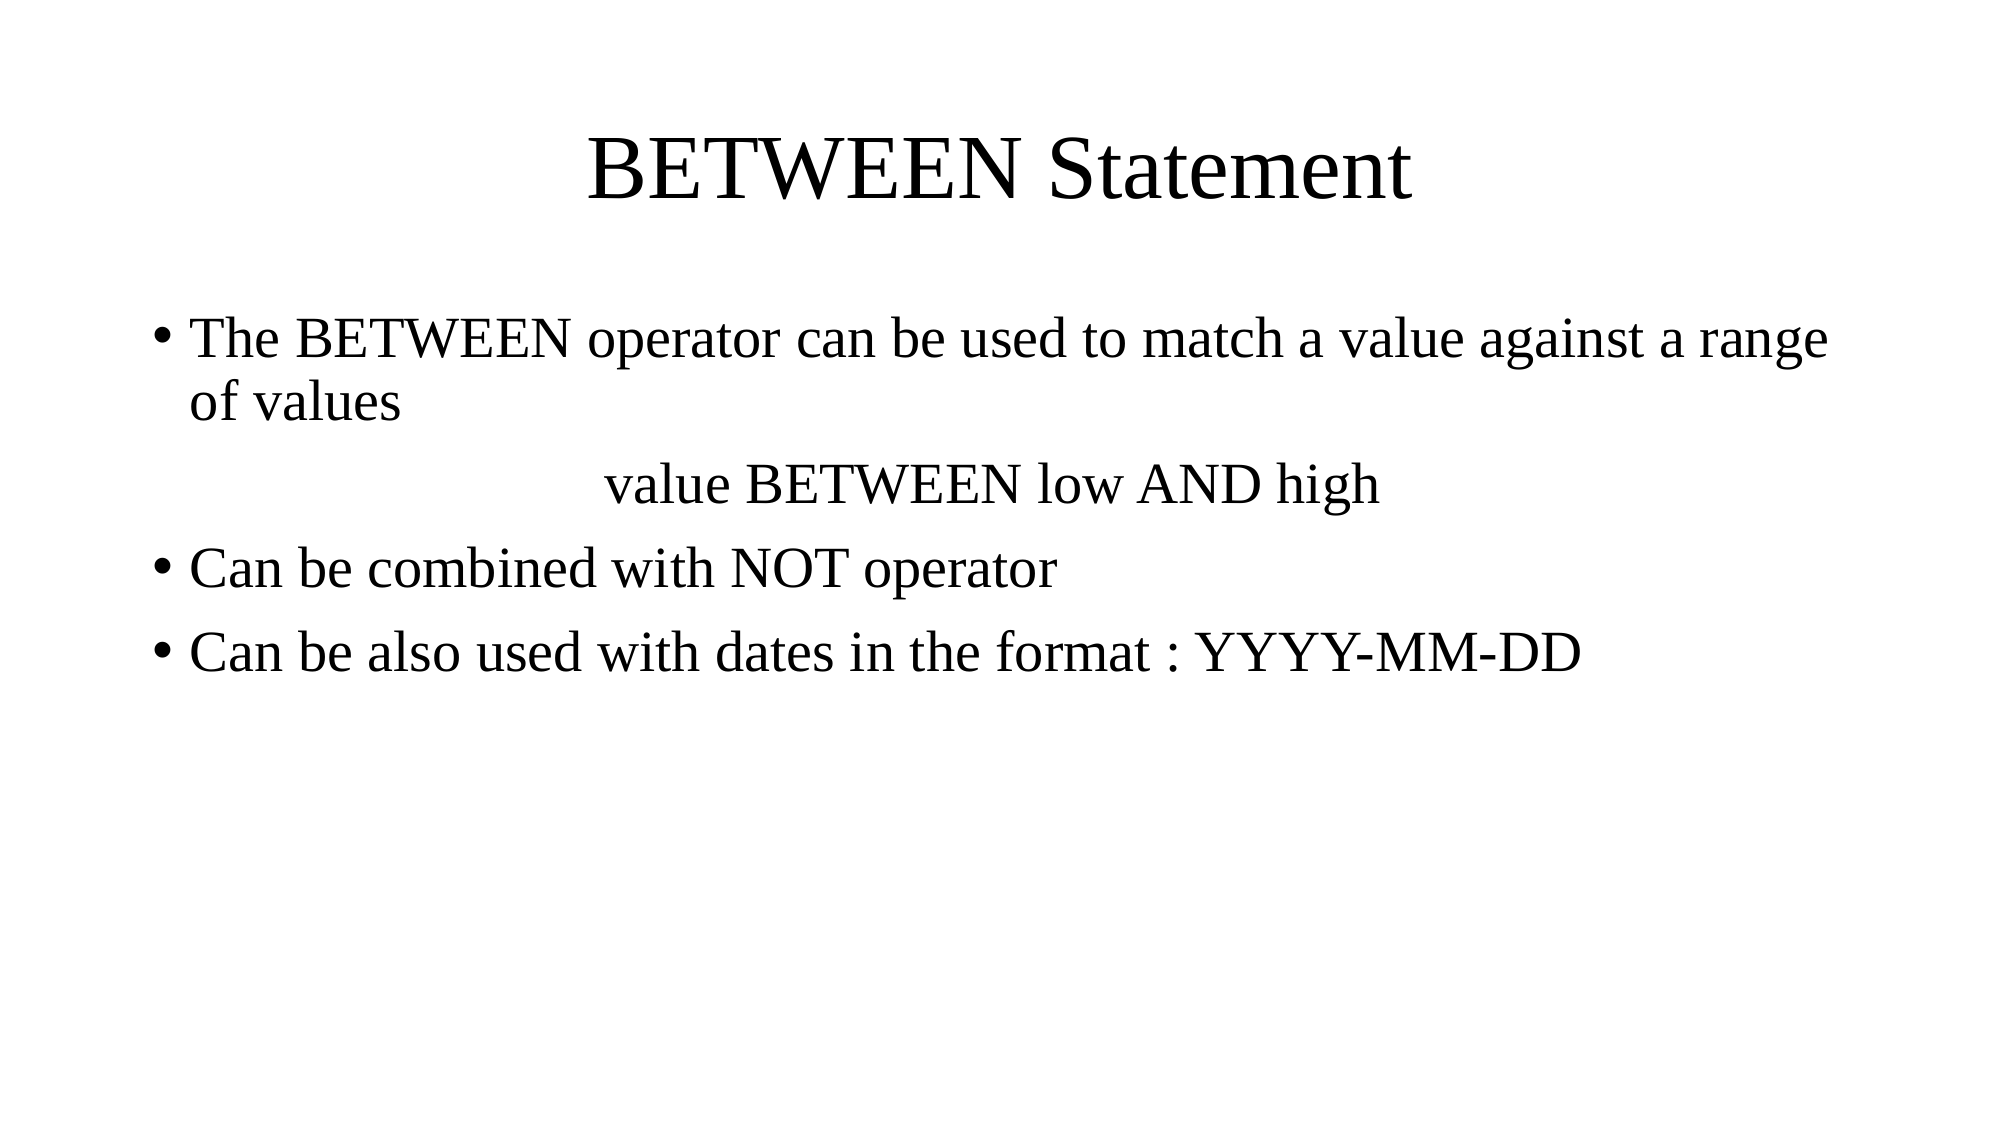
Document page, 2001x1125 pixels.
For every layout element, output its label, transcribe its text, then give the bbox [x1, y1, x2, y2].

list The BETWEEN operator can be used to match a value against a range of values value BETWEEN low AND high Can be combined with NOT operator Can be also used with dates in the format : YYYY-MM-DD [137, 299, 1863, 1014]
title BETWEEN Statement [137, 59, 1863, 278]
